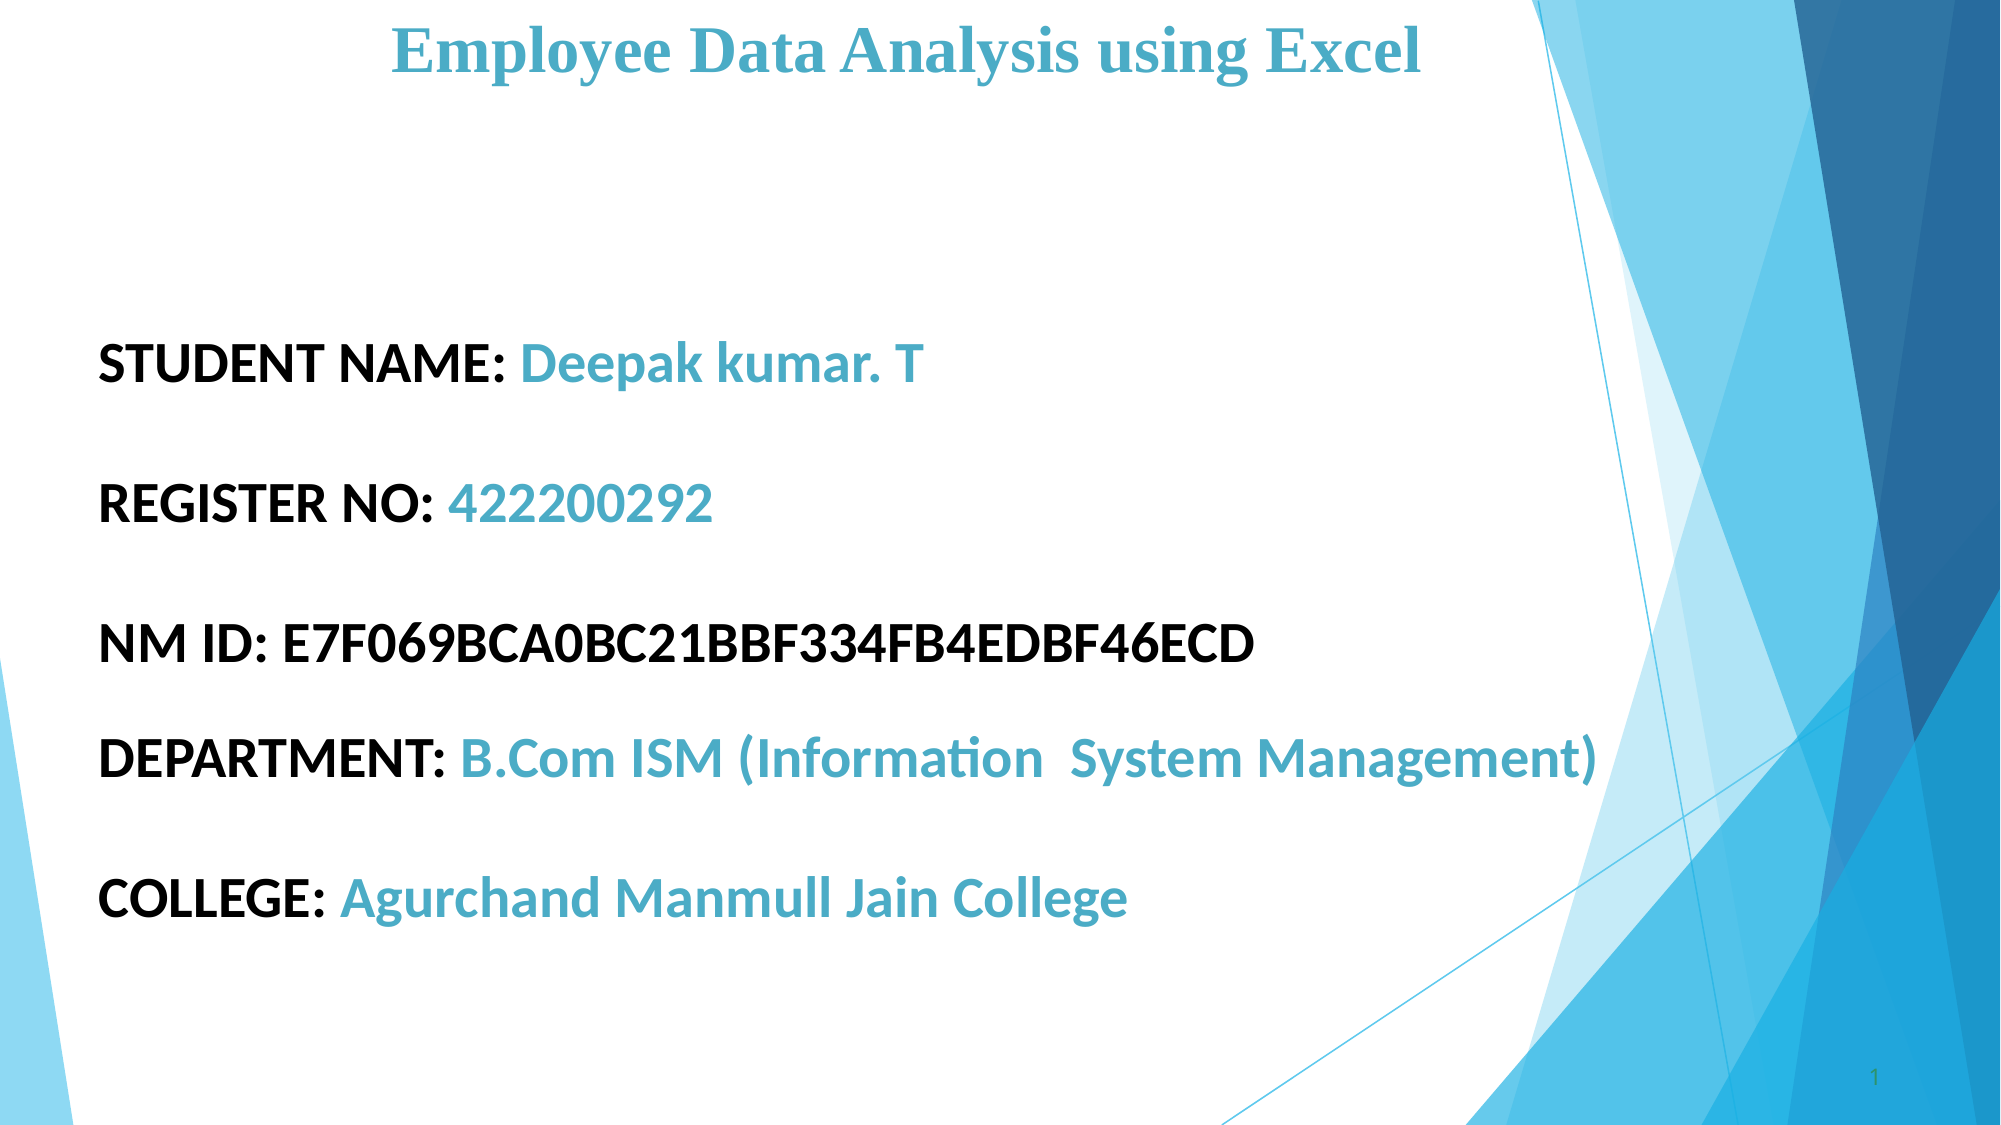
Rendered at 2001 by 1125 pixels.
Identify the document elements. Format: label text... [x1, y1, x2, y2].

text_box STUDENT NAME: Deepak kumar. T REGISTER NO: 422200292 NM ID: E7F069BCA0BC21BBF334FB4EDBF46ECD DEPARTMENT: B.Com ISM (Information System Management) COLLEGE: Agurchand Manmull Jain College [84, 316, 1863, 1007]
title Employee Data Analysis using Excel [0, 3, 1502, 194]
slide_number 1 [1862, 1061, 1888, 1125]
